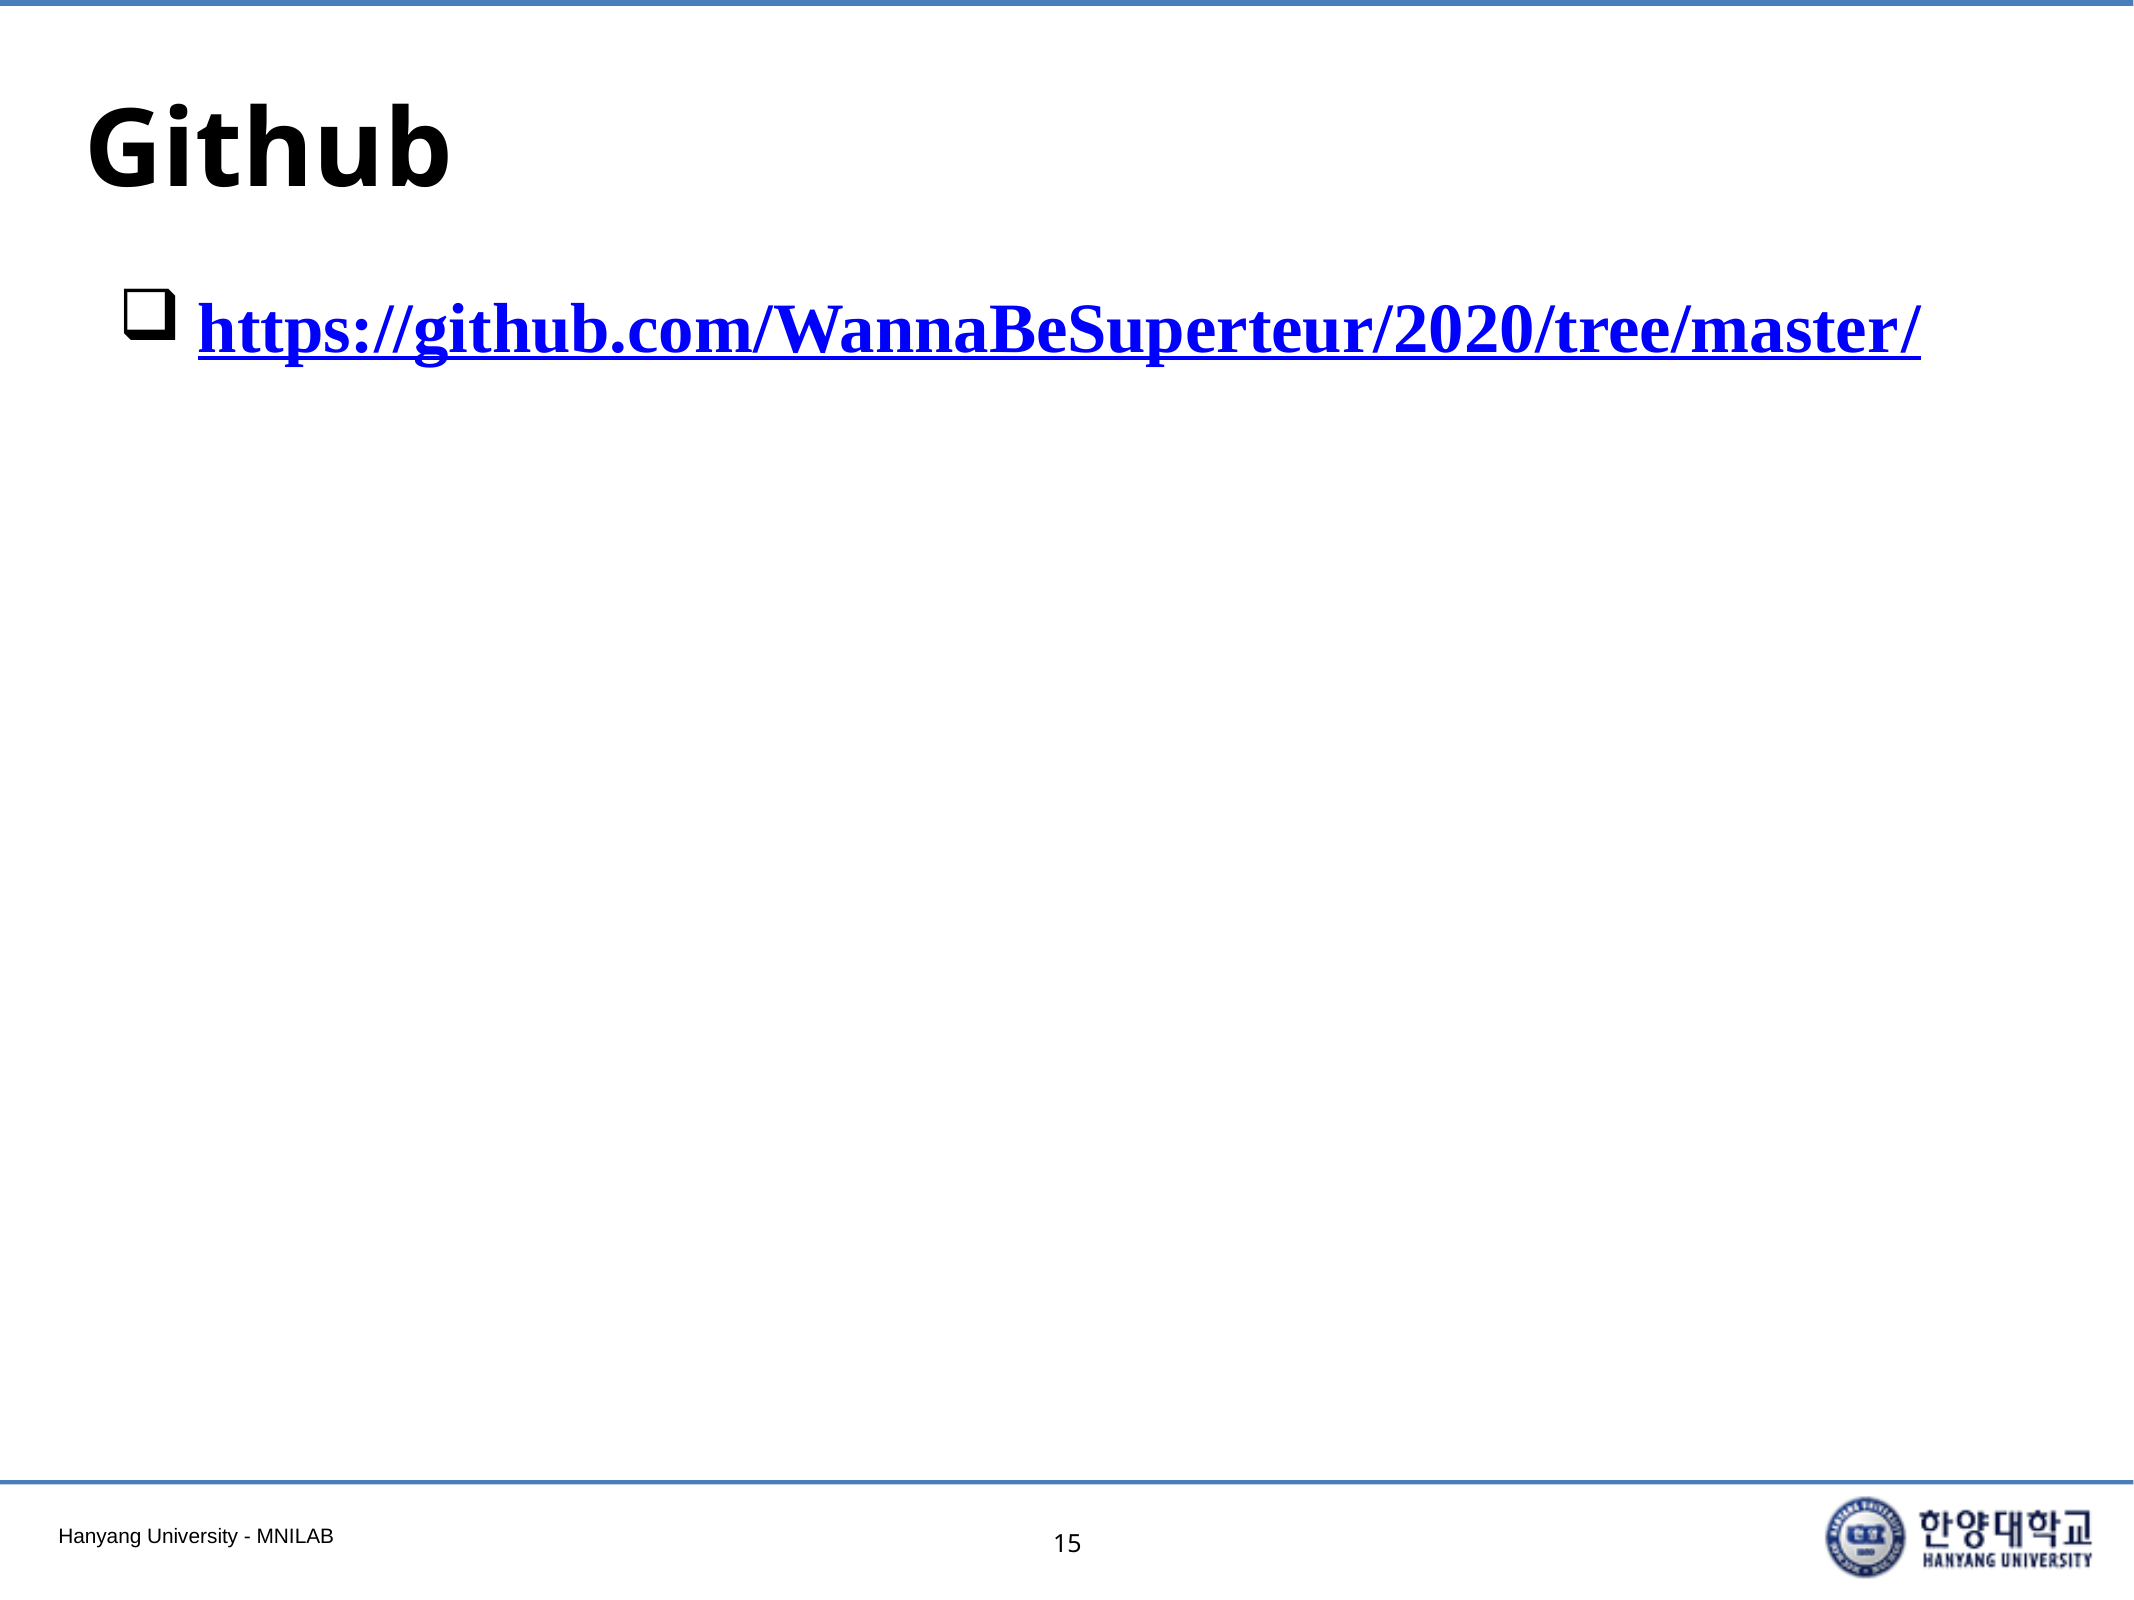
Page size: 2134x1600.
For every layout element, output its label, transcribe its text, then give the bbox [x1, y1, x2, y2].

slide_number 15 [1037, 1518, 1098, 1567]
picture [1797, 1495, 2128, 1581]
list https://github.com/WannaBeSuperteur/2020/tree/master/ [109, 255, 2113, 1501]
title Github [75, 41, 2058, 245]
